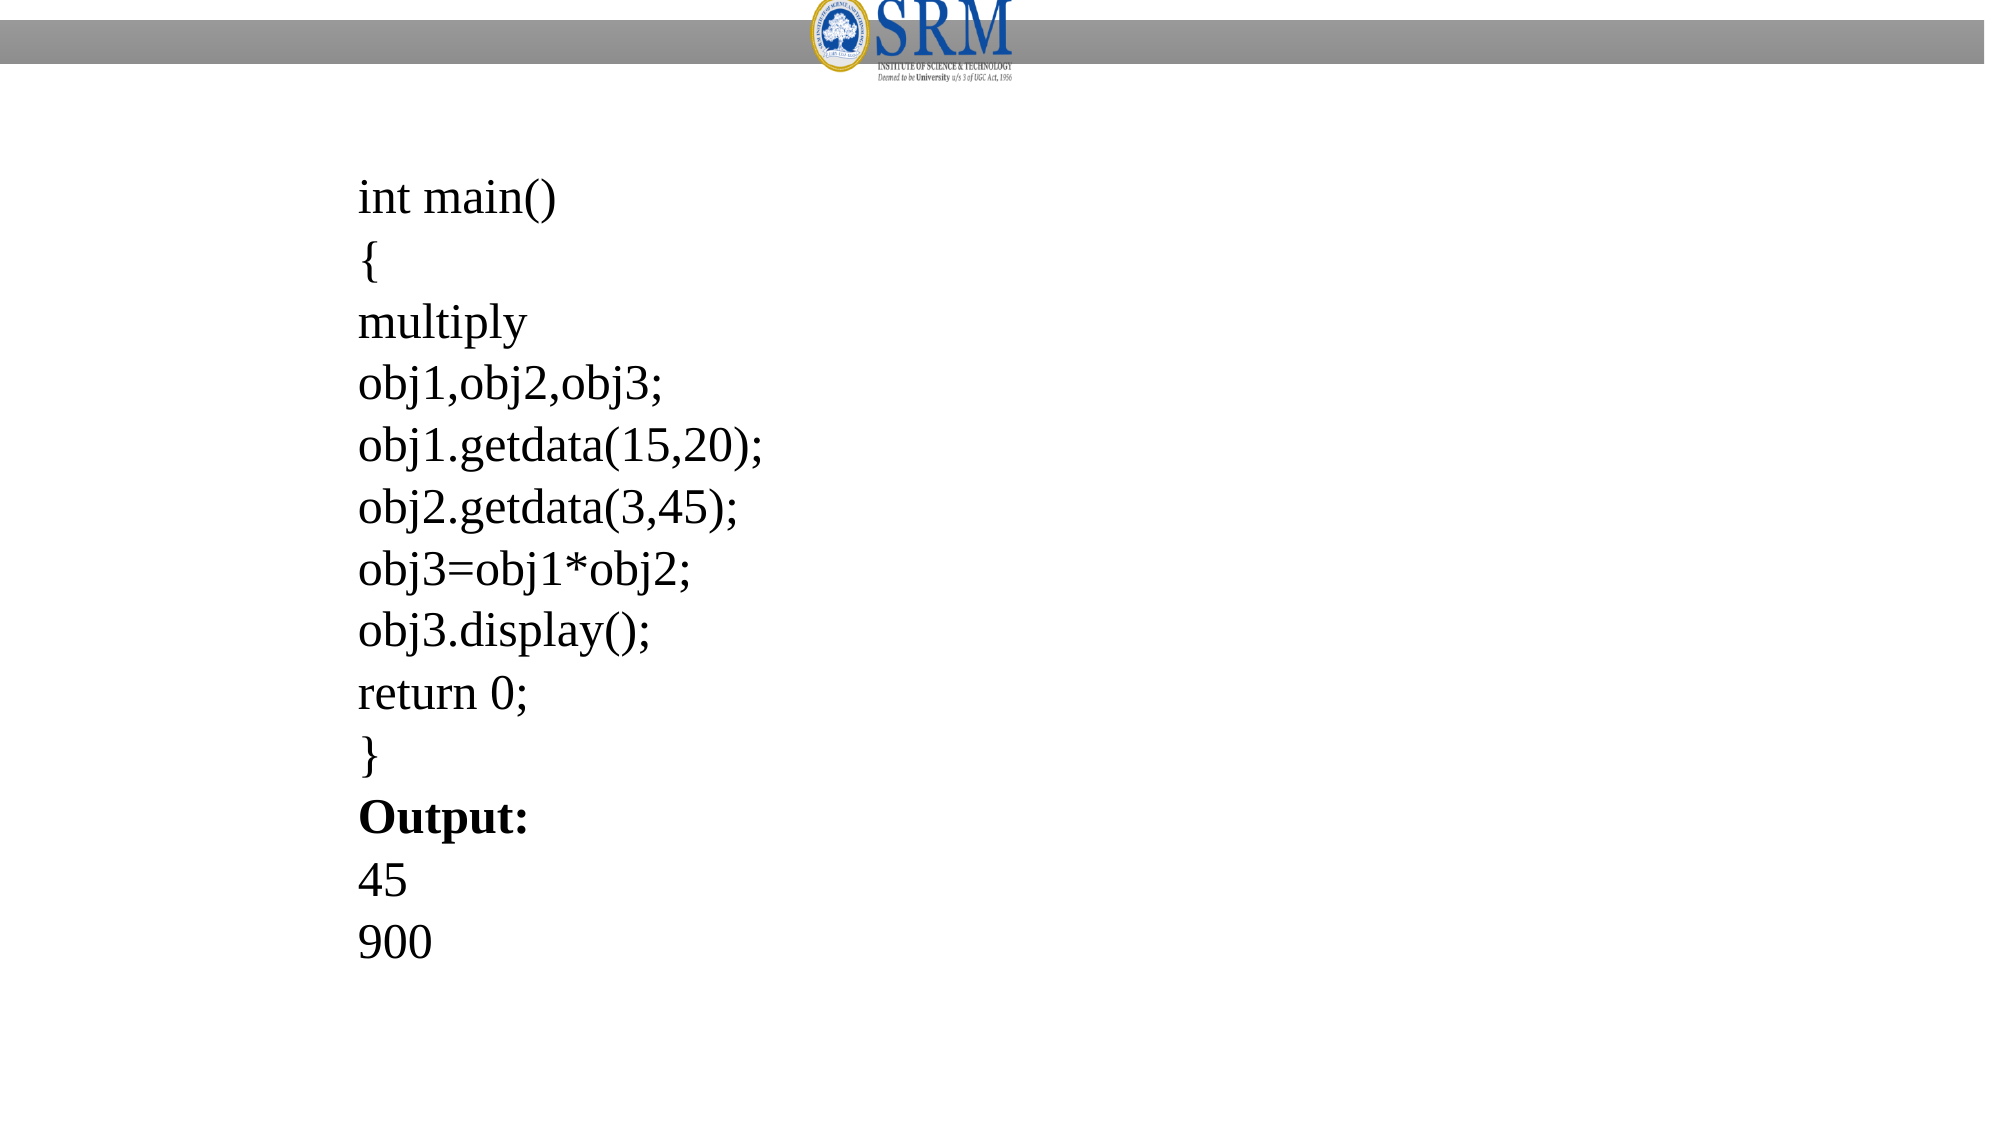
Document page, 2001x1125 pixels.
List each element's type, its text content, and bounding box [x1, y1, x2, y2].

text_box [0, 20, 805, 64]
picture [810, 0, 1012, 82]
text_box [1016, 20, 1985, 64]
text_box int main() { multiply obj1,obj2,obj3; obj1.getdata(15,20); obj2.getdata(3,45); obj3=obj1*obj2; obj3.display(); return 0; } Output: 45 900 [355, 161, 848, 969]
